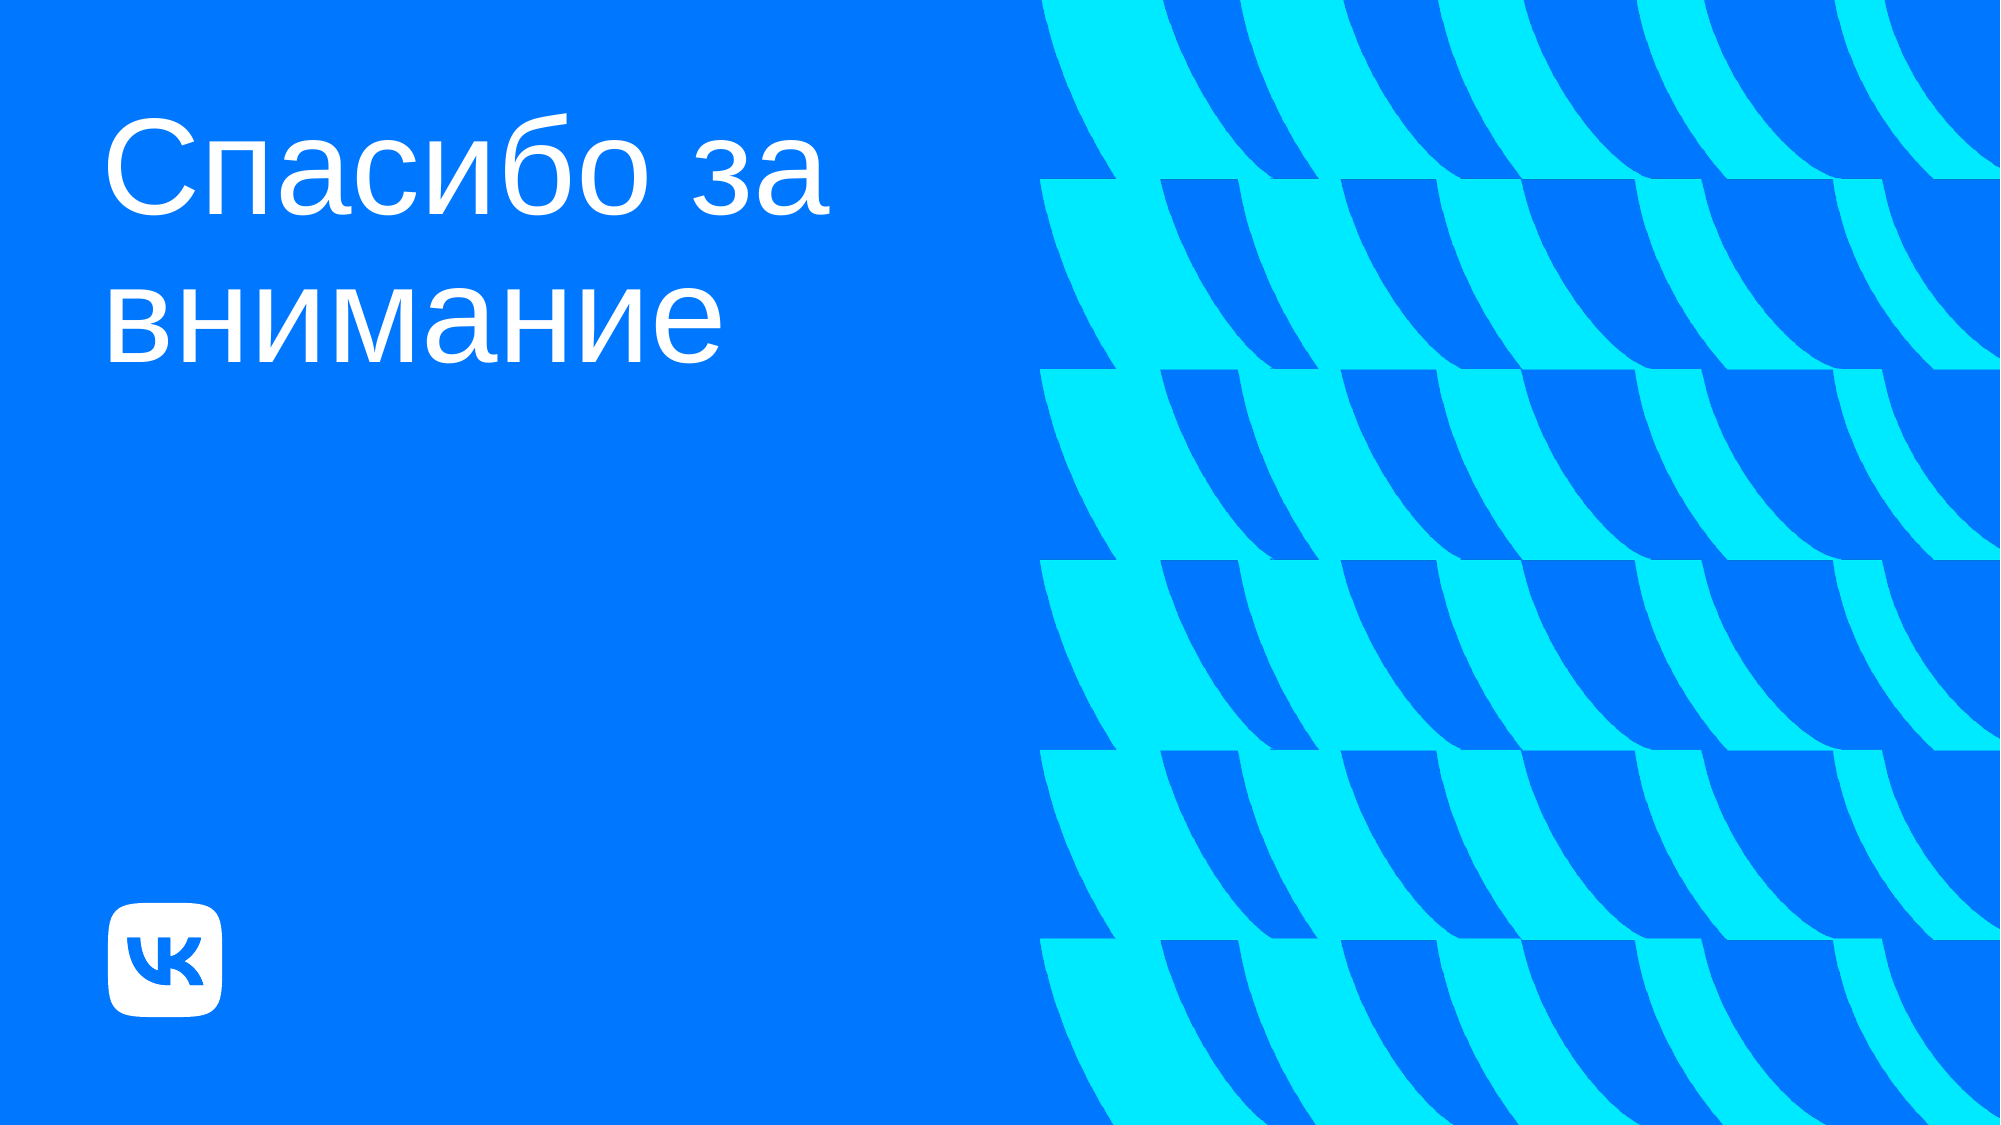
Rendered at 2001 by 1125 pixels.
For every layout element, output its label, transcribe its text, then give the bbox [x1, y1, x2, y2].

picture [1035, 0, 2000, 1125]
title Спасибо за внимание [101, 95, 1001, 546]
